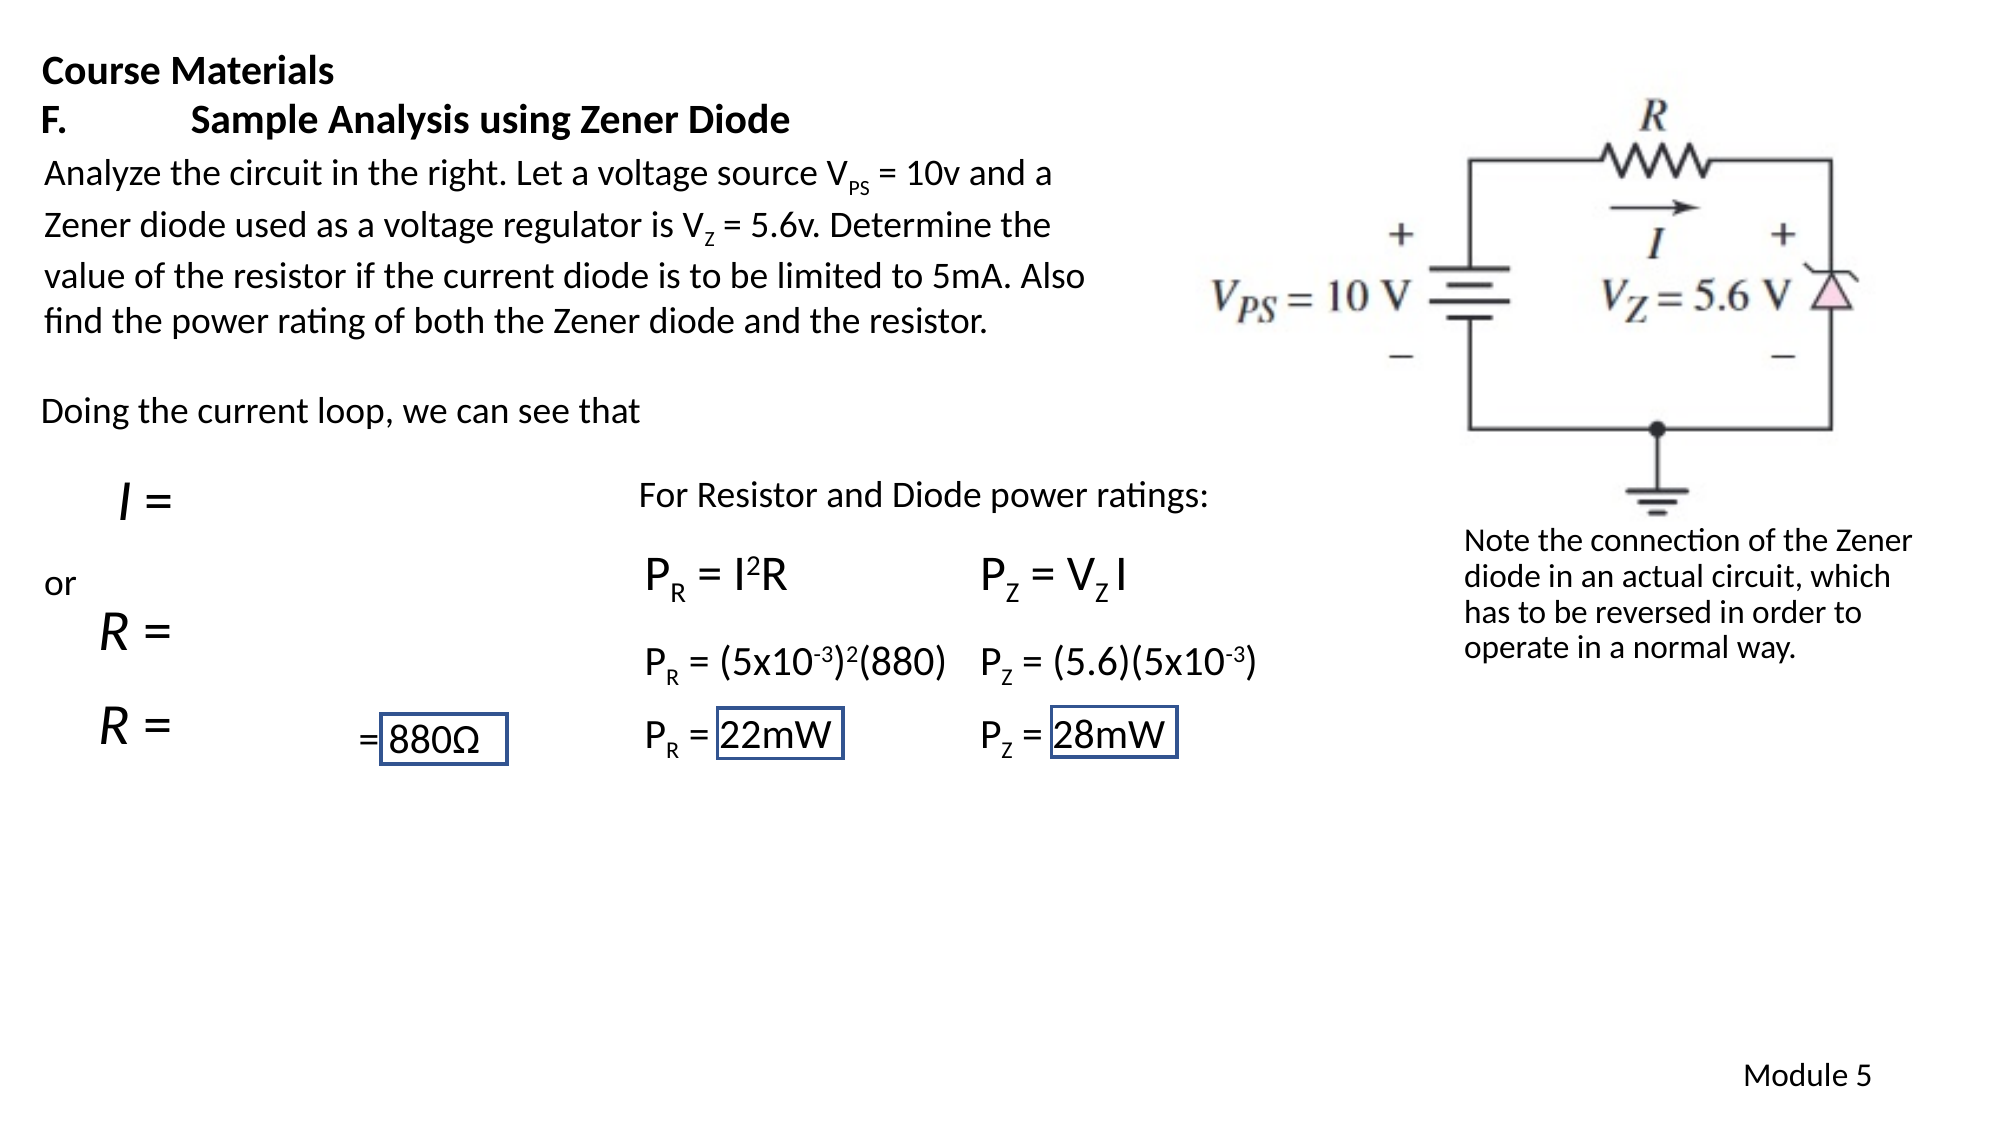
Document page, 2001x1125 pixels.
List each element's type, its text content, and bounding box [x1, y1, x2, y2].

text_box [380, 713, 508, 765]
text_box [1050, 705, 1178, 758]
text_box PR = I2R [644, 540, 980, 609]
text_box PZ = VZ I [980, 540, 1528, 609]
text_box PR = (5x10-3)2(880) [644, 633, 980, 691]
text_box PZ = (5.6)(5x10-3) [980, 633, 1528, 691]
text_box F. Sample Analysis using Zener Diode [26, 83, 1040, 149]
text_box Analyze the circuit in the right. Let a voltage source VPS = 10v and a Zener diode used as a voltage regulator is VZ = 5.6v. Determine the value of the resistor if the current diode is to be limited to 5mA. Also find the power rating of both the Zener diode and the resistor. [29, 140, 1144, 348]
text_box PZ = 28mW [980, 706, 1528, 764]
text_box [716, 707, 844, 759]
picture [1159, 68, 1883, 538]
text_box = 880Ω [358, 711, 621, 762]
text_box Doing the current loop, we can see that [26, 378, 1141, 439]
text_box For Resistor and Diode power ratings: [624, 462, 1159, 522]
text_box Note the connection of the Zener diode in an actual circuit, which has to be reversed in order to operate in a normal way. [1449, 502, 1944, 674]
text_box Module 5 [1728, 989, 2000, 1101]
text_box or [29, 550, 124, 611]
text_box PR = 22mW [644, 706, 980, 764]
text_box Course Materials [27, 35, 621, 83]
